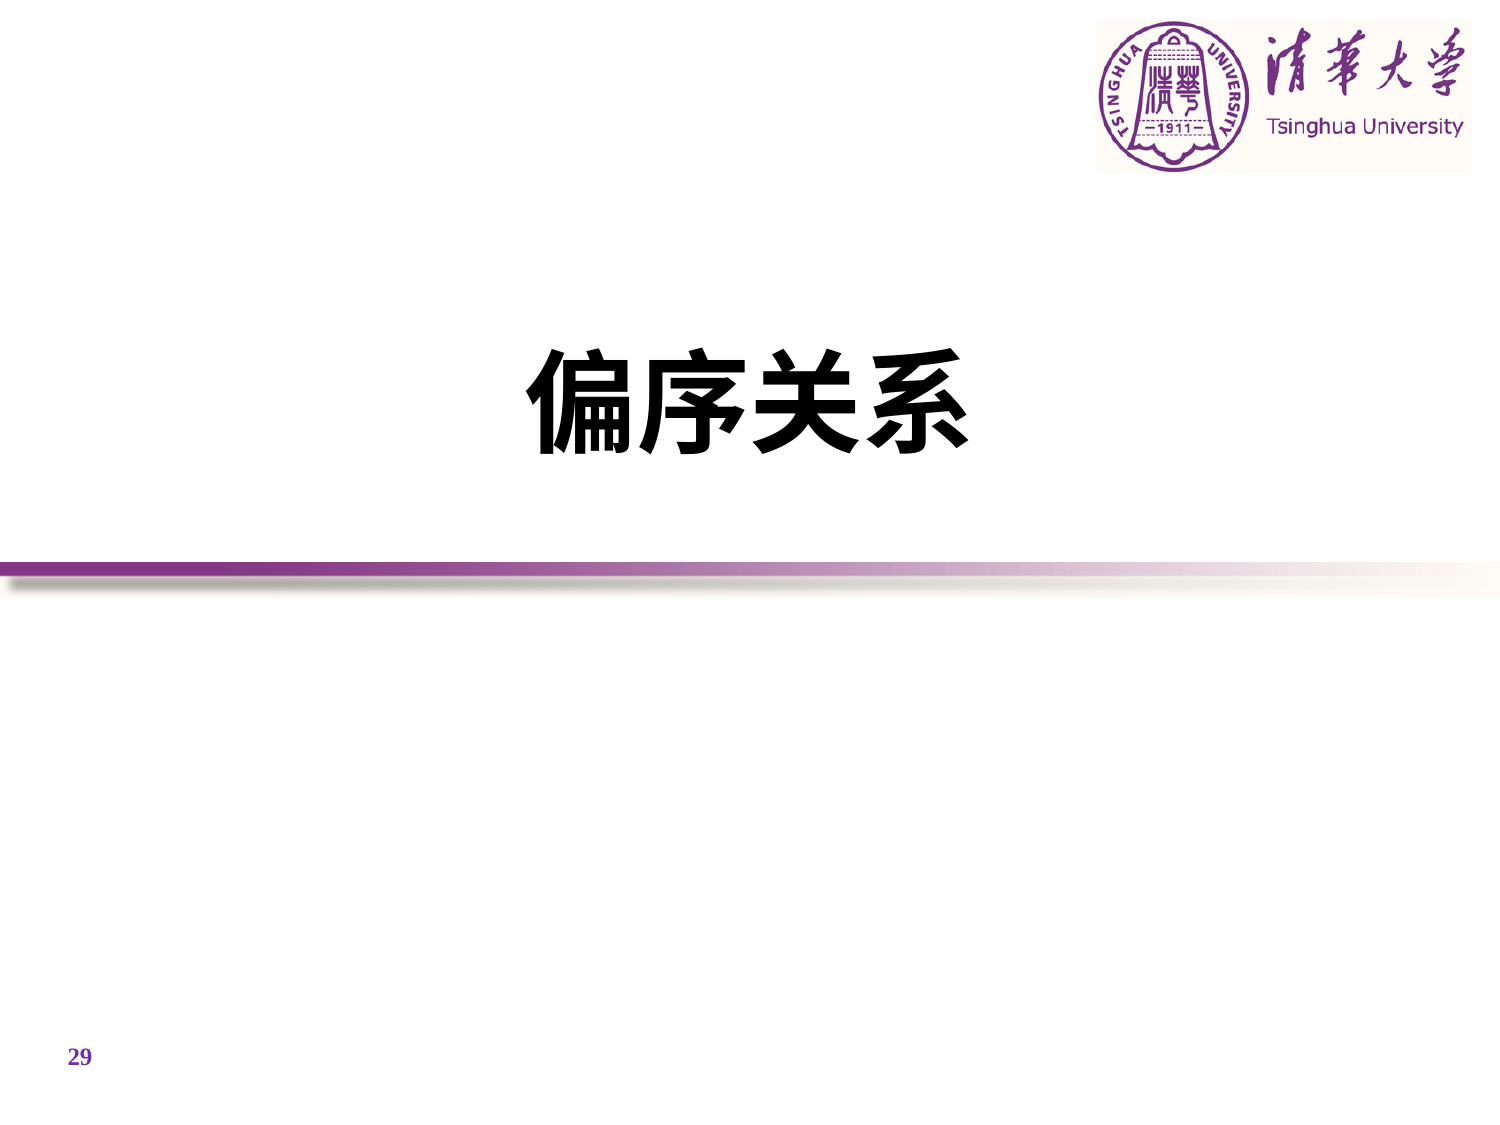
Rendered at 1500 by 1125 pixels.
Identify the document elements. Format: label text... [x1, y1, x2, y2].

picture [0, 562, 1500, 598]
picture [1096, 19, 1472, 173]
title 偏序关系 [112, 278, 1388, 521]
